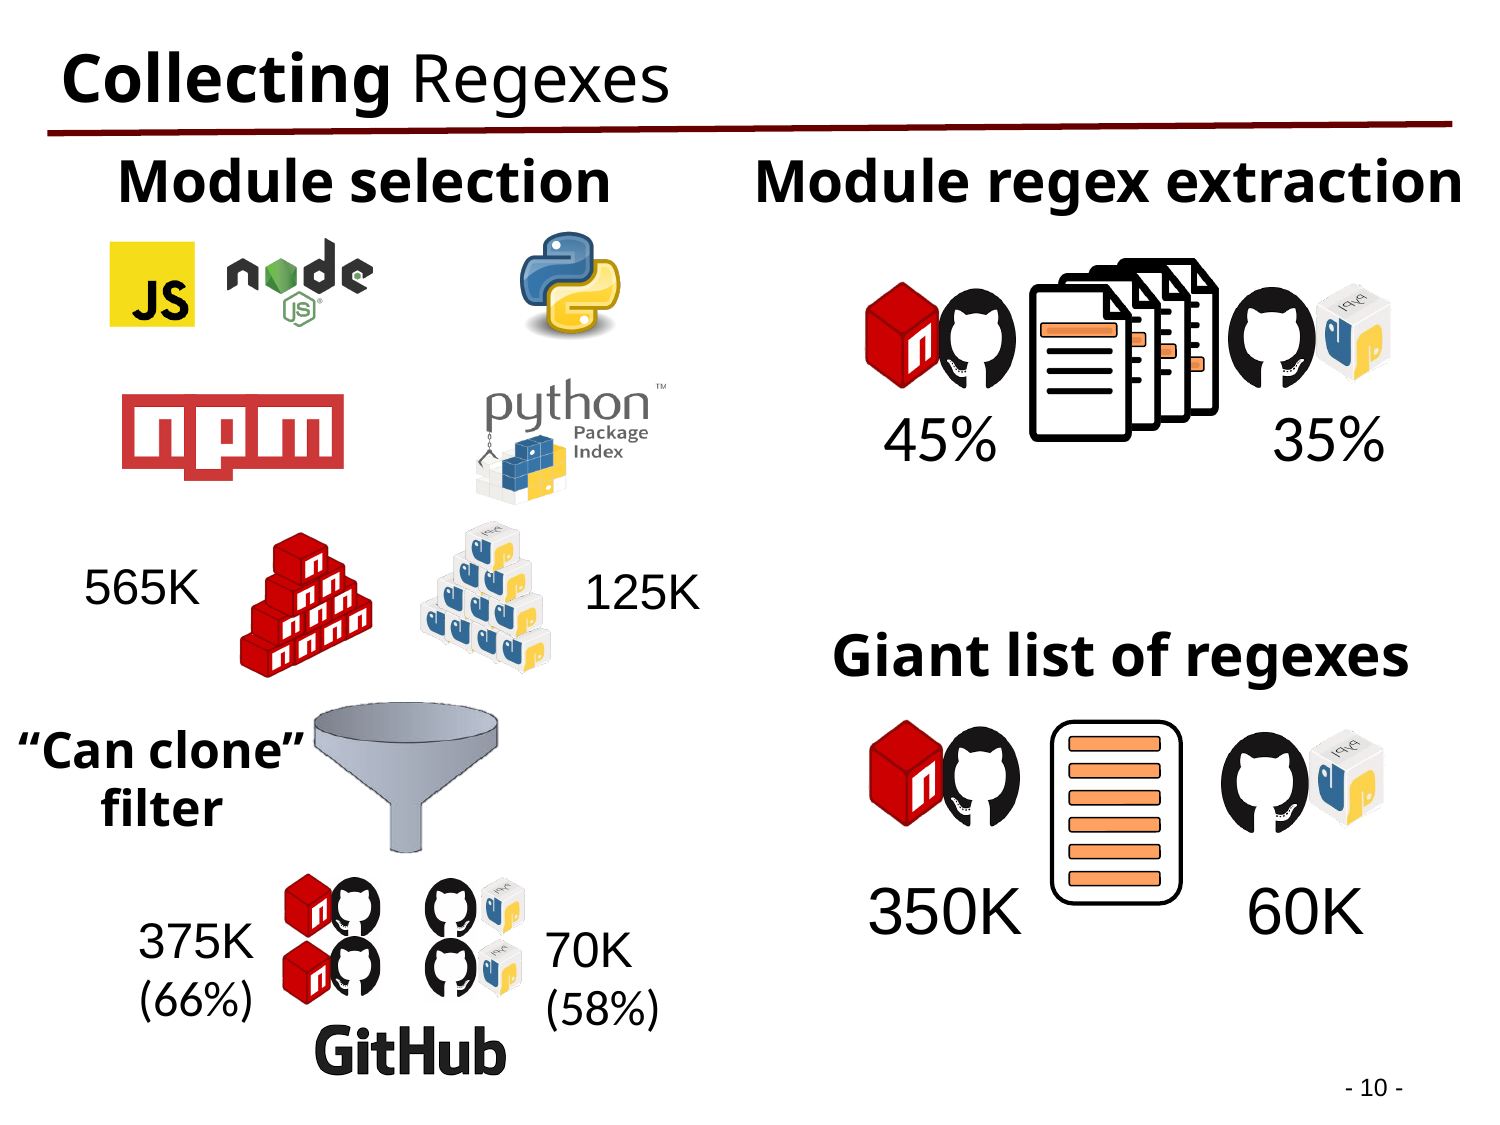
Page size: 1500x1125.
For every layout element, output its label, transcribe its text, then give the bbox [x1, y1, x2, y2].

picture [512, 229, 627, 344]
text_box 60K [1231, 876, 1380, 955]
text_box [413, 517, 557, 676]
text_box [1029, 258, 1219, 442]
picture [107, 238, 197, 331]
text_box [236, 532, 376, 678]
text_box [424, 872, 530, 1002]
text_box Giant list of regexes [817, 624, 1426, 696]
text_box [1051, 721, 1181, 904]
picture [304, 1017, 517, 1094]
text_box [863, 719, 1021, 834]
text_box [860, 281, 1017, 395]
text_box “Can clone” filter [4, 723, 301, 844]
picture [306, 695, 504, 860]
text_box 375K (66%) [123, 912, 270, 1034]
text_box 565K [69, 558, 216, 622]
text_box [1219, 721, 1393, 840]
title Collecting Regexes [45, 19, 1366, 125]
picture [122, 394, 344, 481]
text_box 350K [852, 876, 1038, 955]
text_box 45% [868, 403, 1014, 483]
picture [227, 237, 373, 328]
picture [476, 378, 666, 505]
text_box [1226, 276, 1400, 395]
text_box 70K (58%) [529, 922, 676, 1043]
text_box Module regex extraction [738, 150, 1481, 221]
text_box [279, 872, 381, 1005]
text_box 125K [569, 564, 716, 627]
text_box 35% [1256, 403, 1402, 483]
text_box Module selection [101, 149, 628, 221]
